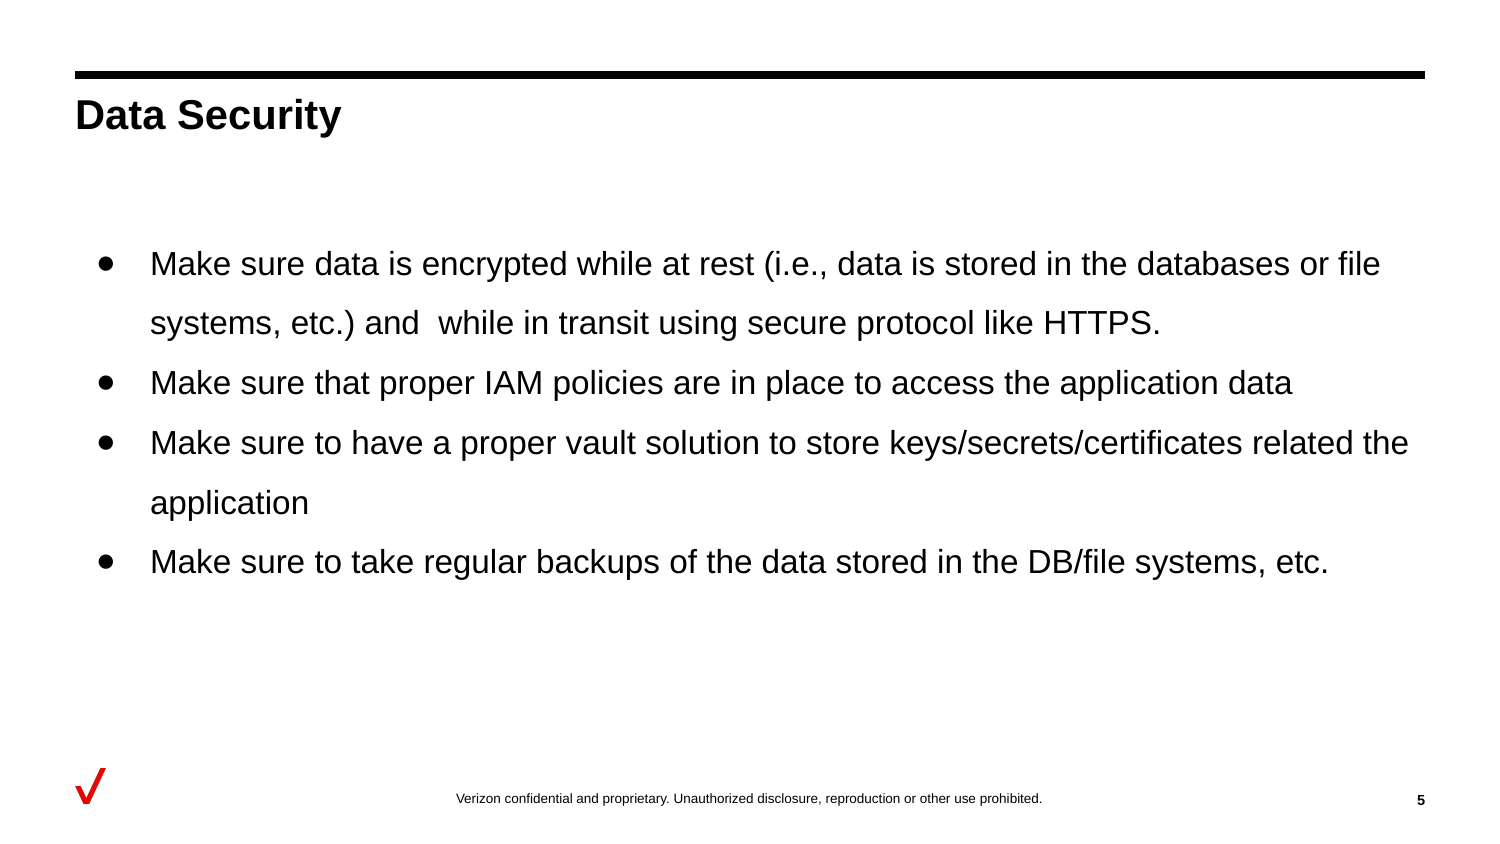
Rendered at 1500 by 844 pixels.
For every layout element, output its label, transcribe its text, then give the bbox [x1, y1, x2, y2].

slide_number ‹#› [1387, 771, 1425, 809]
title Data Security [75, 97, 1238, 191]
picture [57, 750, 124, 822]
list Make sure data is encrypted while at rest (i.e., data is stored in the databases or file systems, etc.) and while in transit using secure protocol like HTTPS. Make sure that proper IAM policies are in place to access the application data Make sure to have a proper vault solution to store keys/secrets/certificates related the application Make sure to take regular backups of the data stored in the DB/file systems, etc. [75, 221, 1425, 729]
